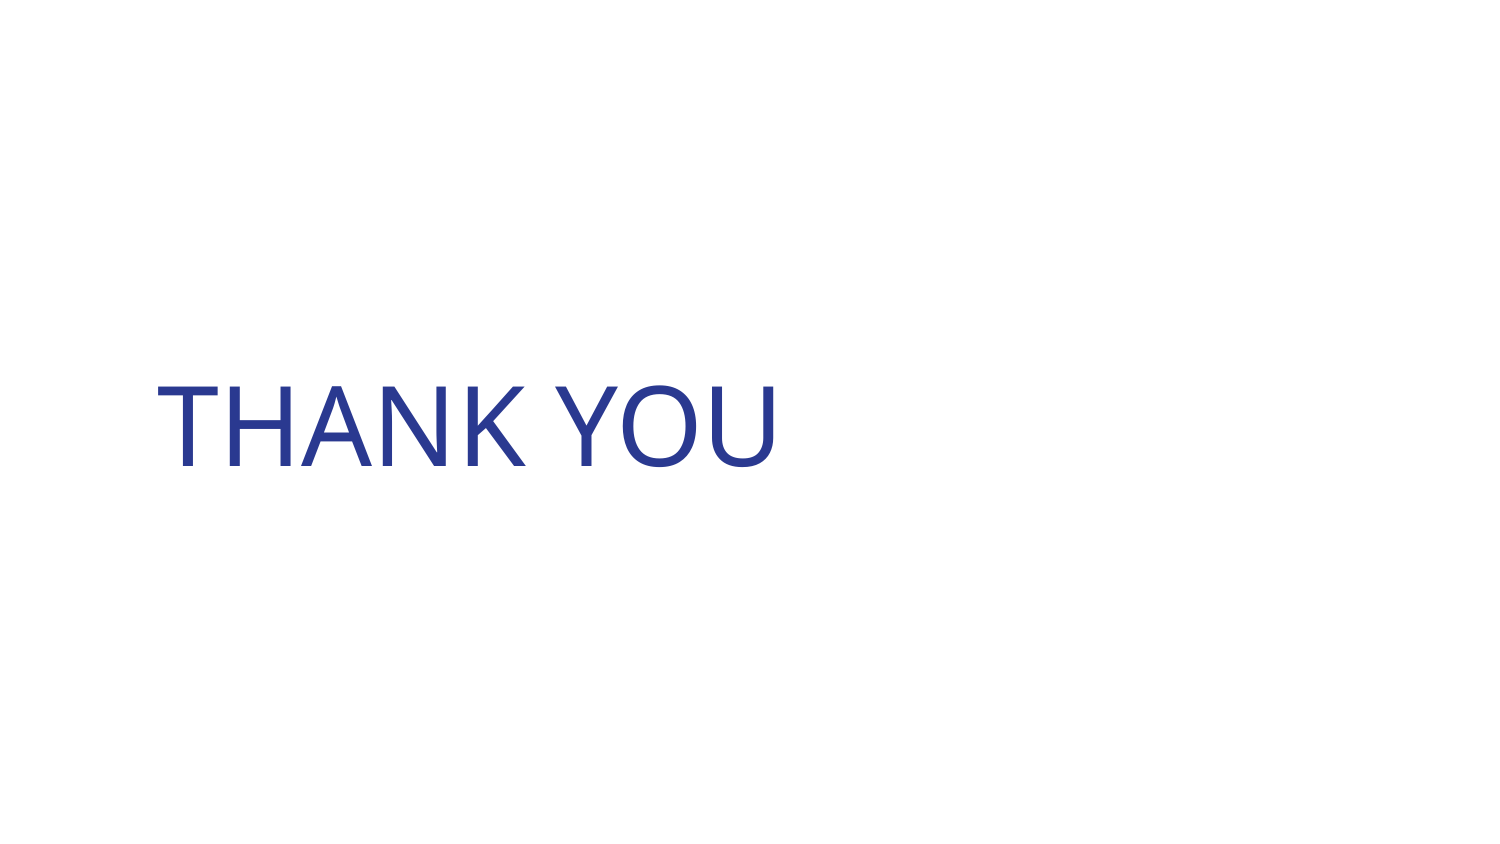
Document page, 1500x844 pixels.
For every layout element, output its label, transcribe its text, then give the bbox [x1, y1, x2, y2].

title THANK YOU [142, 339, 1500, 504]
